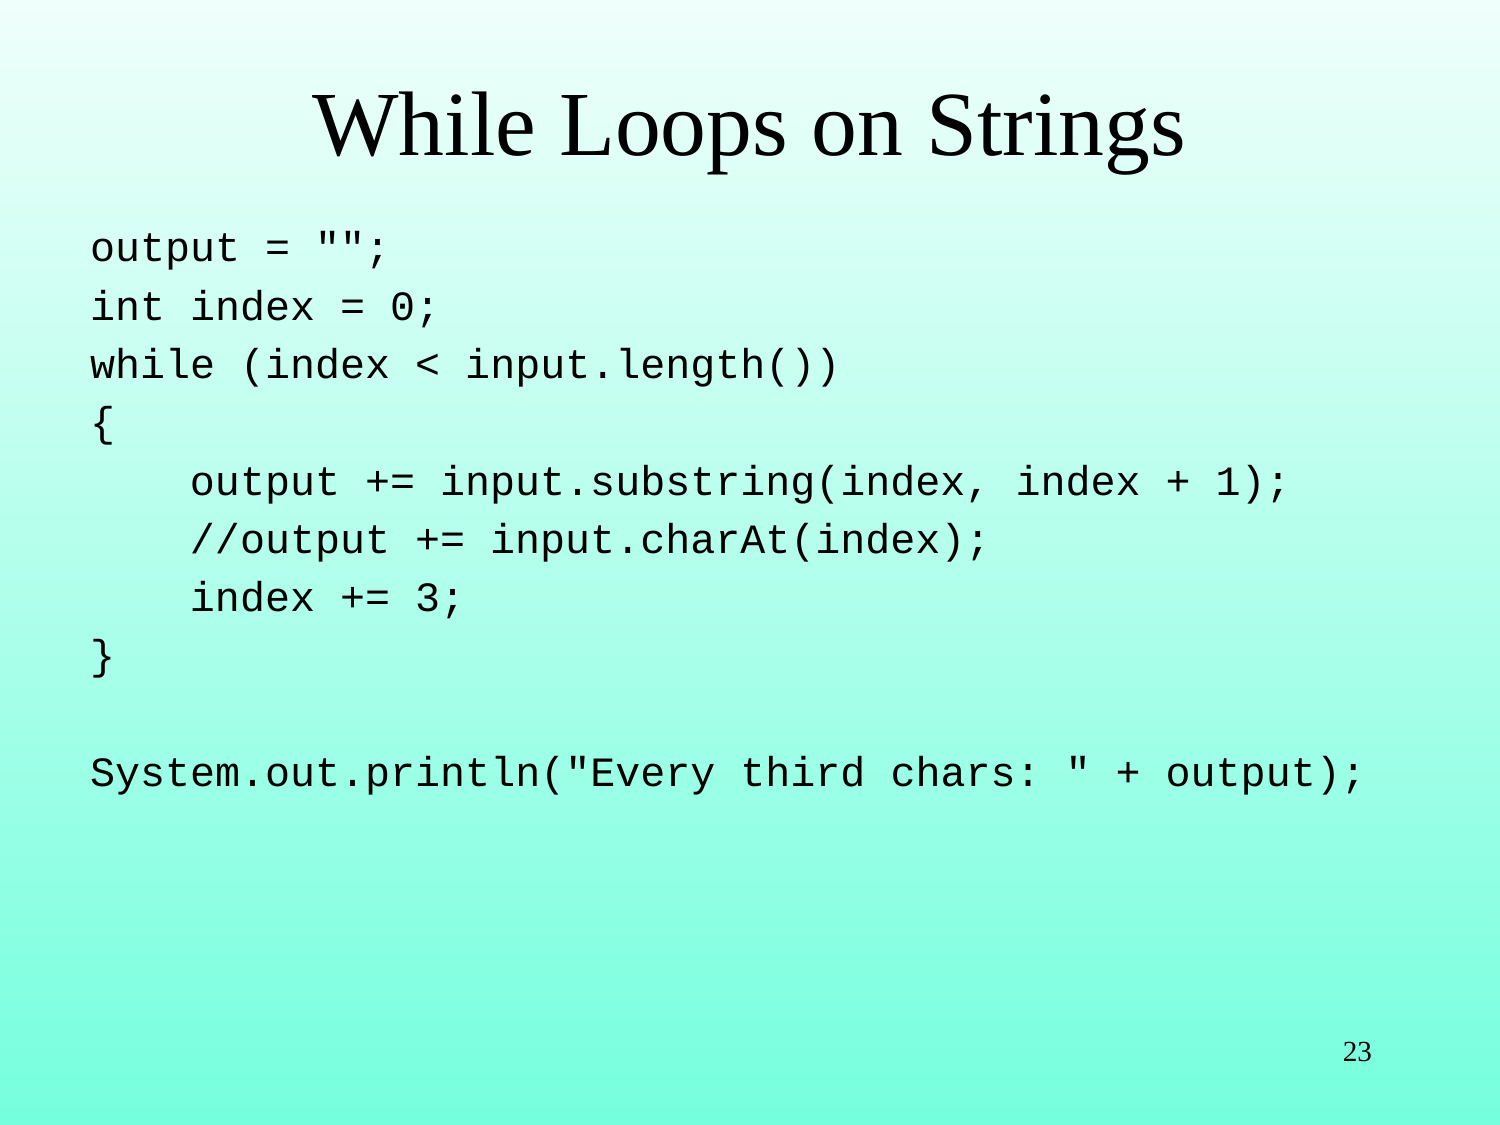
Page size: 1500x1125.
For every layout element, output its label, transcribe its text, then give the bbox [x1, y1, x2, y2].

title While Loops on Strings [112, 24, 1388, 212]
slide_number 23 [1074, 1024, 1388, 1101]
list output = ""; int index = 0; while (index < input.length()) { output += input.substring(index, index + 1); //output += input.charAt(index); index += 3; } System.out.println("Every third chars: " + output); [75, 212, 1438, 963]
